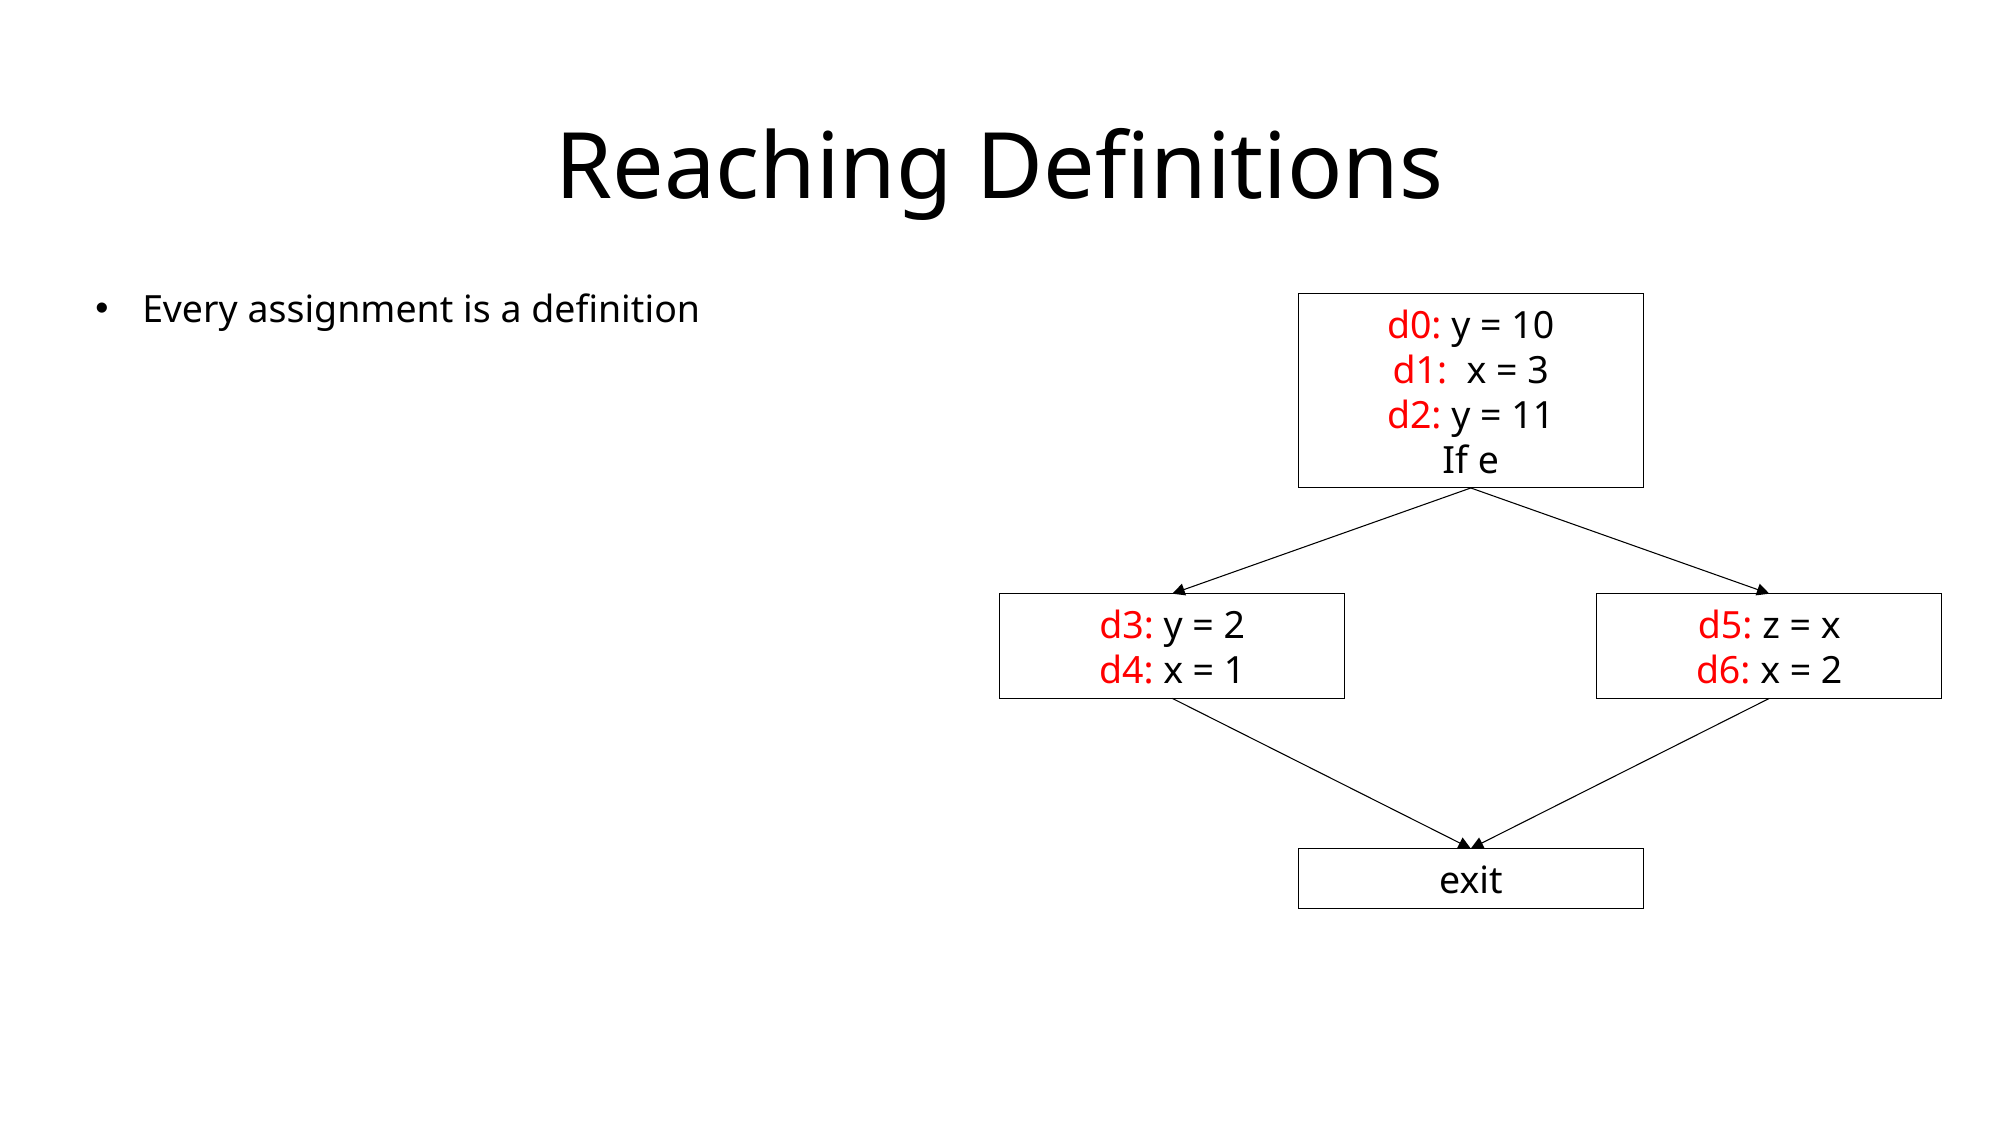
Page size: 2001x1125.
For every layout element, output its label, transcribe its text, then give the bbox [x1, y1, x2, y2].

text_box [1172, 699, 1470, 849]
text_box exit [1298, 849, 1644, 909]
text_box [1470, 699, 1770, 849]
text_box d3: y = 2 d4: x = 1 [999, 593, 1345, 699]
text_box d0: y = 10 d1: x = 3 d2: y = 11 If e [1298, 293, 1644, 488]
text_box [1172, 490, 1470, 594]
text_box d5: z = x d6: x = 2 [1596, 593, 1942, 699]
title Reaching Definitions [137, 59, 1863, 278]
text_box Every assignment is a definition [80, 277, 905, 337]
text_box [1470, 490, 1770, 594]
